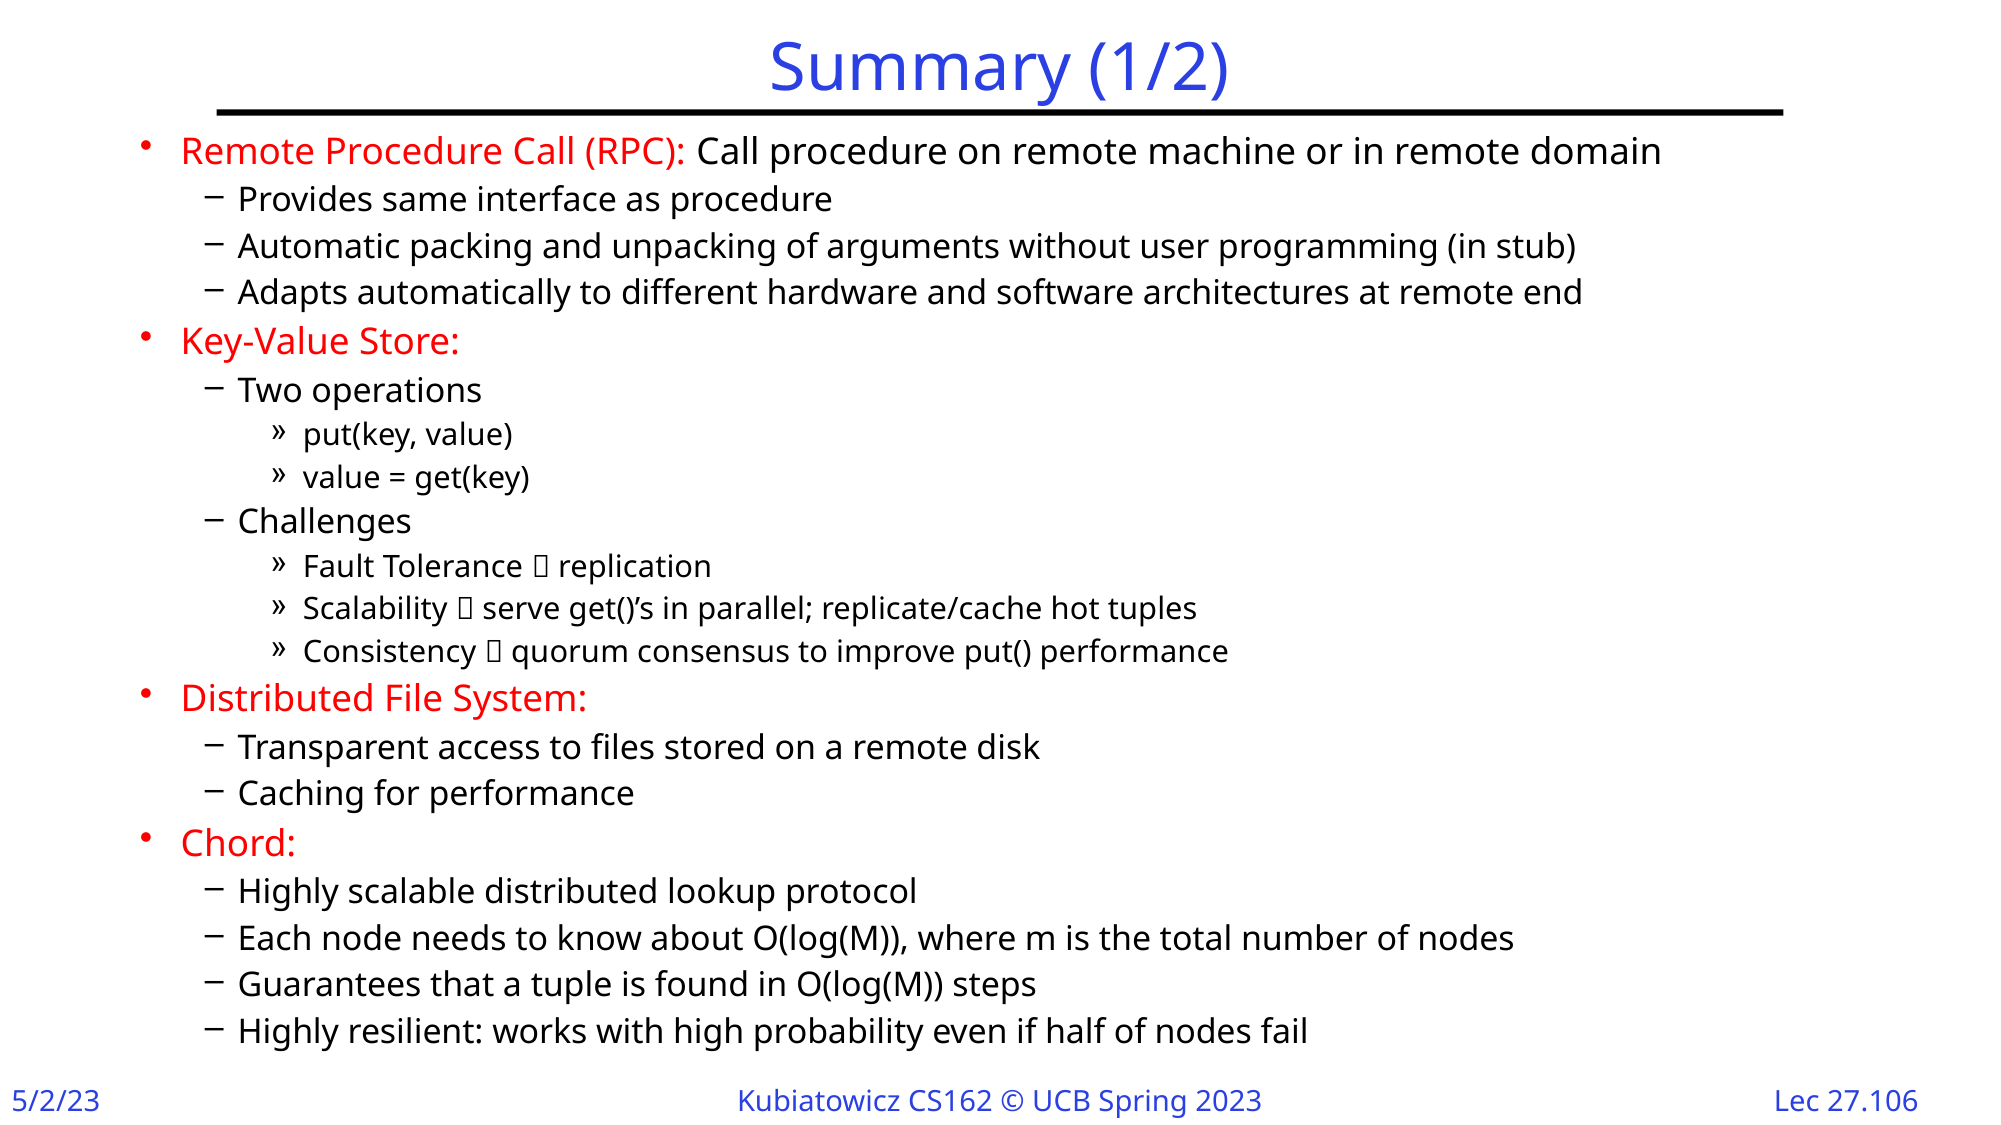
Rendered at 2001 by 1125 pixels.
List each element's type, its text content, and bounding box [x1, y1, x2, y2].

list Remote Procedure Call (RPC): Call procedure on remote machine or in remote domain Provides same interface as procedure Automatic packing and unpacking of arguments without user programming (in stub) Adapts automatically to different hardware and software architectures at remote end Key-Value Store: Two operations put(key, value) value = get(key) Challenges Fault Tolerance  replication Scalability  serve get()’s in parallel; replicate/cache hot tuples Consistency  quorum consensus to improve put() performance Distributed File System: Transparent access to files stored on a remote disk Caching for performance Chord: Highly scalable distributed lookup protocol Each node needs to know about O(log(M)), where m is the total number of nodes Guarantees that a tuple is found in O(log(M)) steps Highly resilient: works with high probability even if half of nodes fail [125, 125, 1950, 1063]
title Summary (1/2) [216, 24, 1784, 113]
